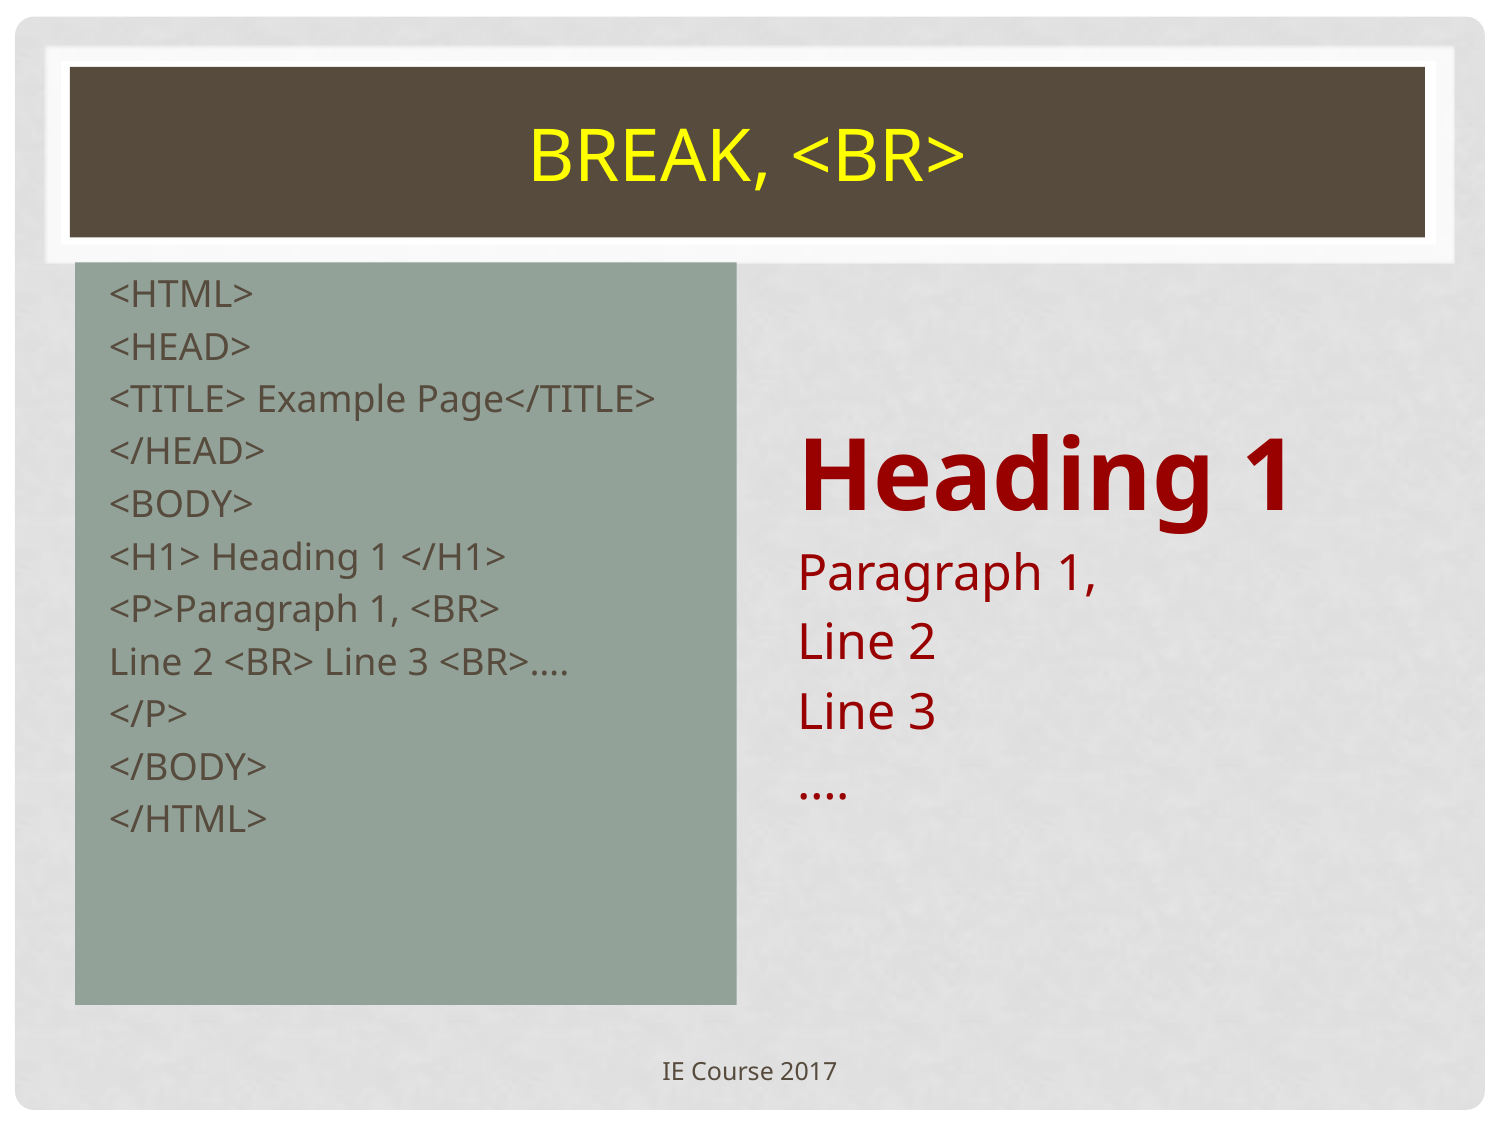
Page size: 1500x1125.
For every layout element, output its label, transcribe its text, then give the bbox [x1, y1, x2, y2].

footer IE Course 2017 [512, 1042, 988, 1103]
list <HTML> <HEAD> <TITLE> Example Page</TITLE> </HEAD> <BODY> <H1> Heading 1 </H1> <P>Paragraph 1, <BR> Line 2 <BR> Line 3 <BR>…. </P> </BODY> </HTML> [75, 262, 737, 1005]
title Break, <BR> [69, 66, 1425, 238]
list Heading 1 Paragraph 1, Line 2 Line 3 …. [763, 262, 1425, 1005]
